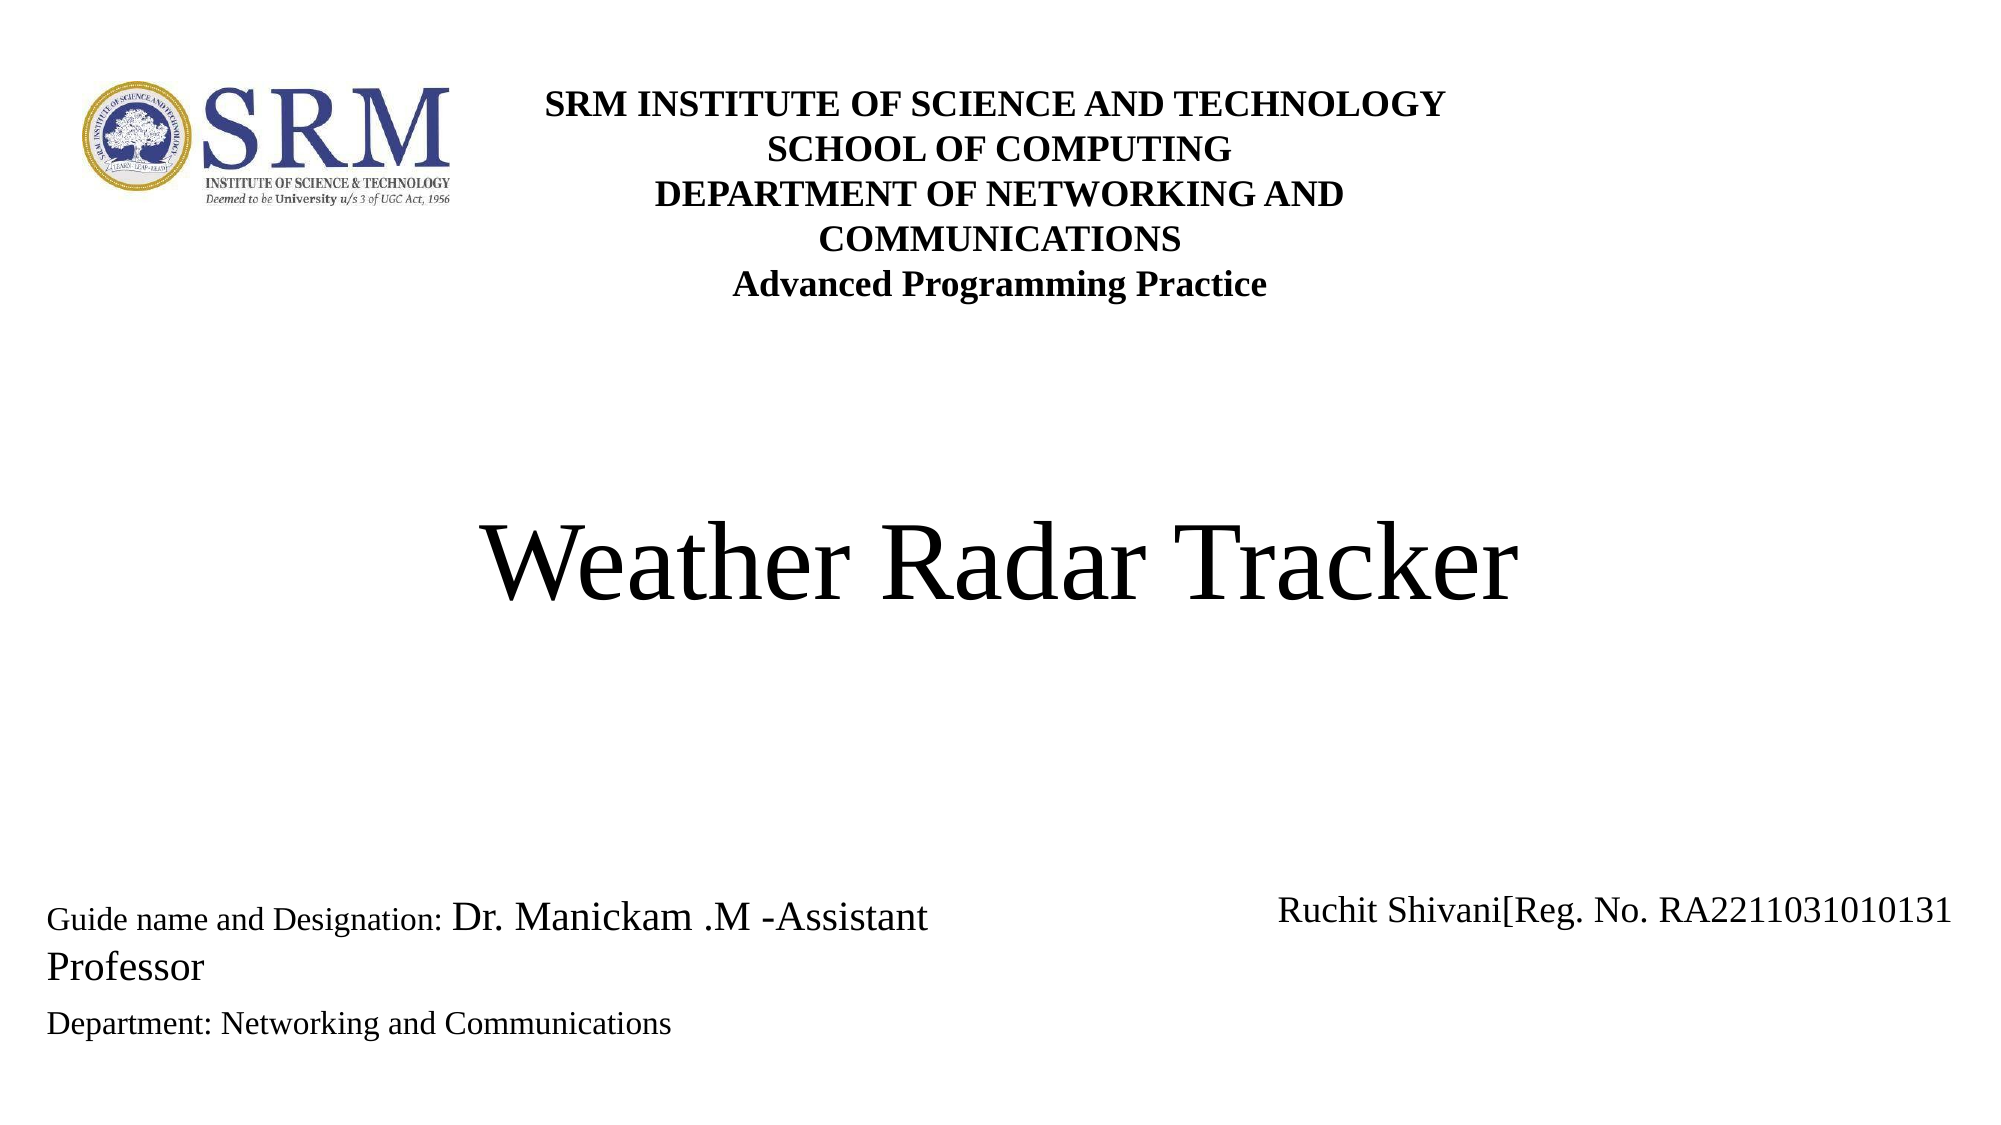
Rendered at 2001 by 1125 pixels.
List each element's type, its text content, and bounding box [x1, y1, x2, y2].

title Weather Radar Tracker [249, 239, 1750, 632]
text_box Ruchit Shivani[Reg. No. RA2211031010131 [1082, 877, 1969, 938]
text_box SRM INSTITUTE OF SCIENCE AND TECHNOLOGY SCHOOL OF COMPUTING DEPARTMENT OF NETWORKING AND COMMUNICATIONS Advanced Programming Practice [493, 70, 1507, 311]
picture [82, 81, 450, 206]
text_box Guide name and Designation: Dr. Manickam .M -Assistant Professor Department: Networking and Communications [31, 776, 1082, 1102]
